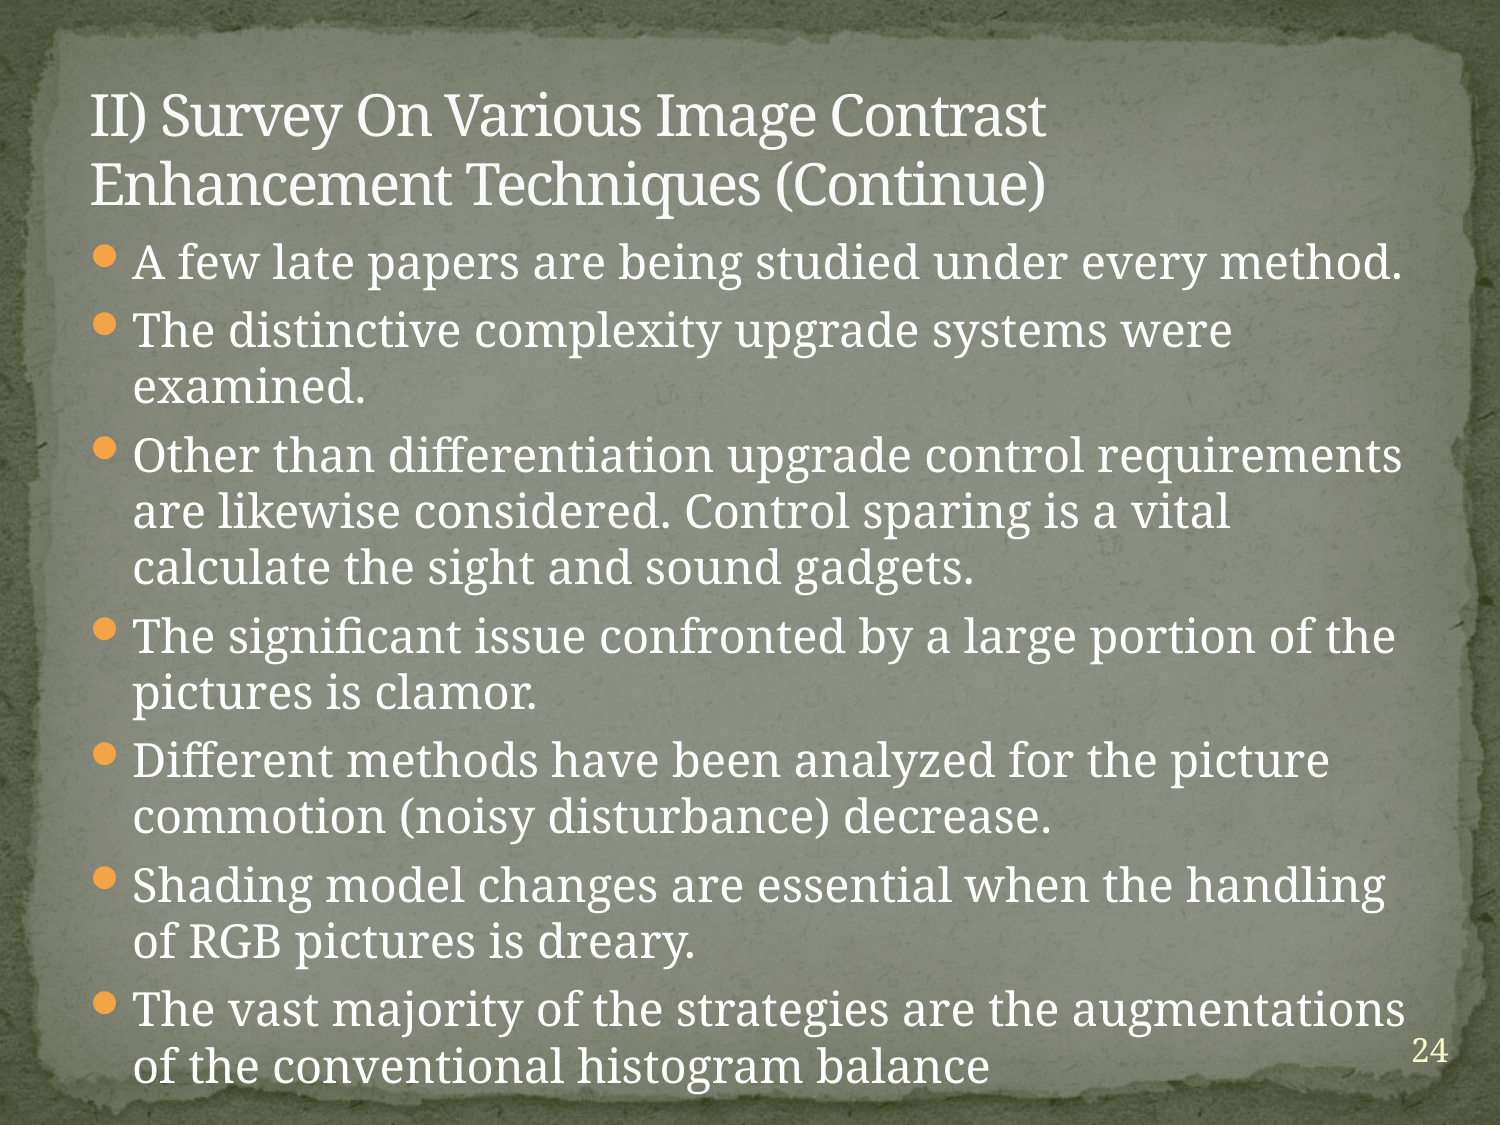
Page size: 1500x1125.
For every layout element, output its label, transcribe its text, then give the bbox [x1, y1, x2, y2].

title II) Survey On Various Image Contrast Enhancement Techniques (Continue) [74, 24, 1425, 225]
slide_number 24 [1379, 1014, 1480, 1089]
list A few late papers are being studied under every method. The distinctive complexity upgrade systems were examined. Other than differentiation upgrade control requirements are likewise considered. Control sparing is a vital calculate the sight and sound gadgets. The significant issue confronted by a large portion of the pictures is clamor. Different methods have been analyzed for the picture commotion (noisy disturbance) decrease. Shading model changes are essential when the handling of RGB pictures is dreary. The vast majority of the strategies are the augmentations of the conventional histogram balance [75, 225, 1425, 1100]
